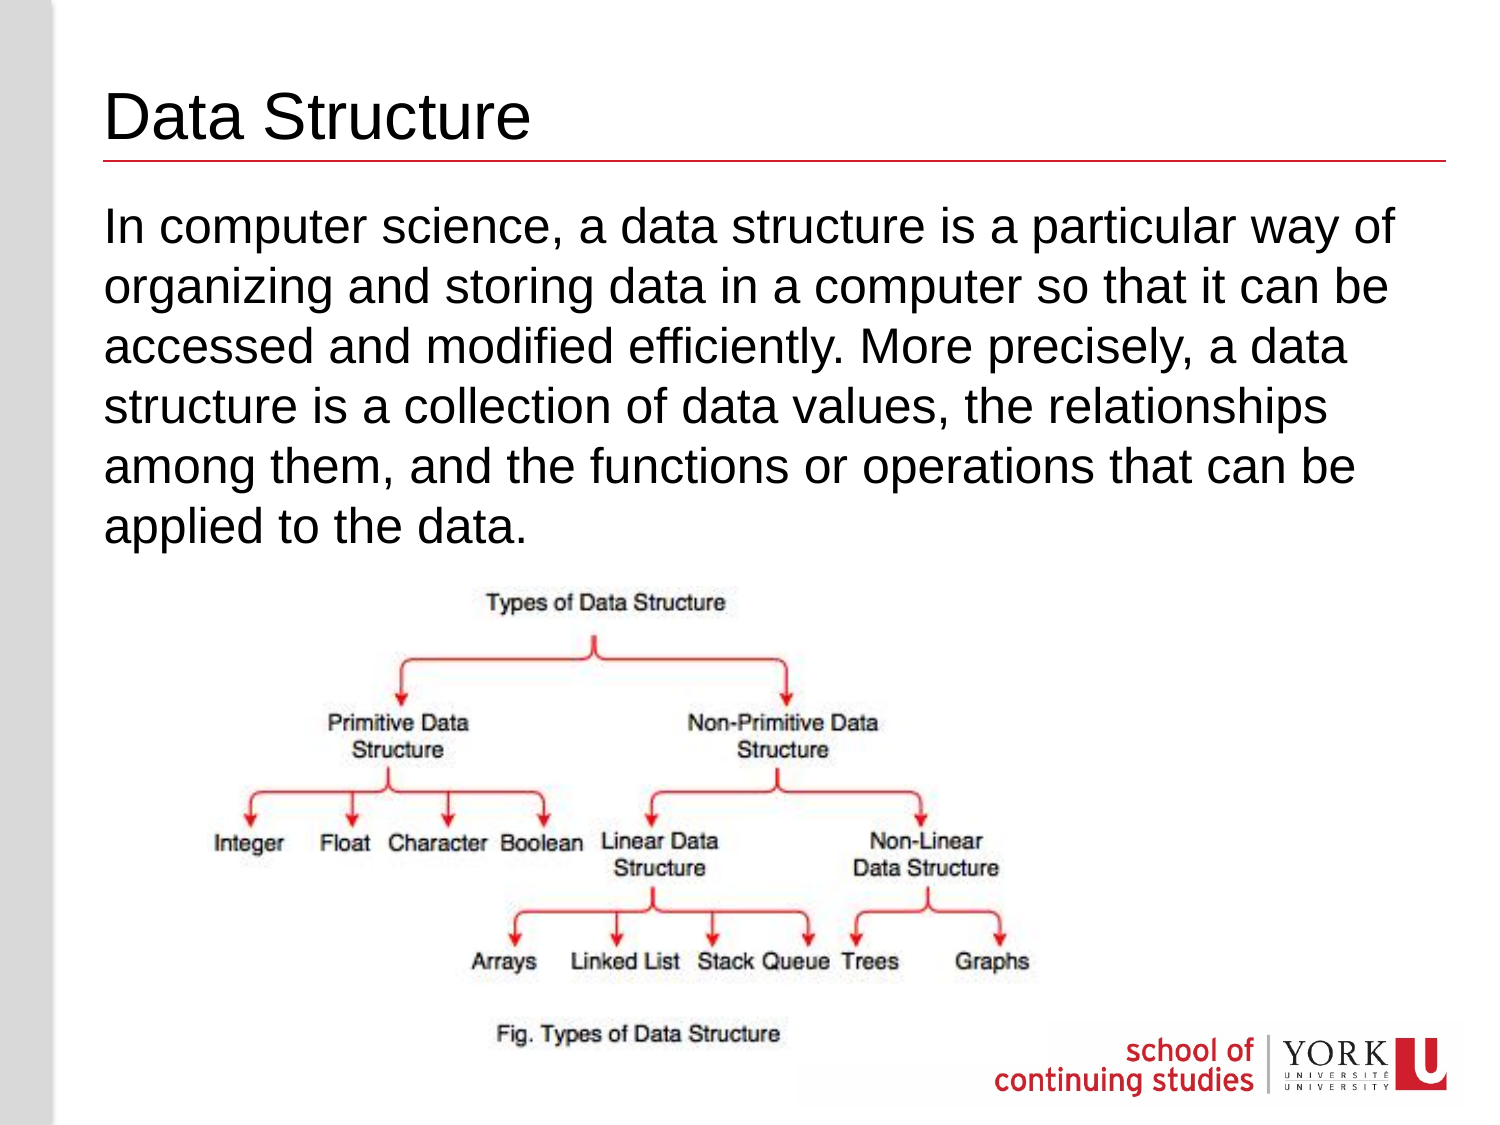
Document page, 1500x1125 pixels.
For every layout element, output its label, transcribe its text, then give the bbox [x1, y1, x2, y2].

title Data Structure [88, 19, 1464, 186]
picture [207, 585, 1464, 1107]
list In computer science, a data structure is a particular way of organizing and storing data in a computer so that it can be accessed and modified efficiently. More precisely, a data structure is a collection of data values, the relationships among them, and the functions or operations that can be applied to the data. [88, 186, 1464, 557]
